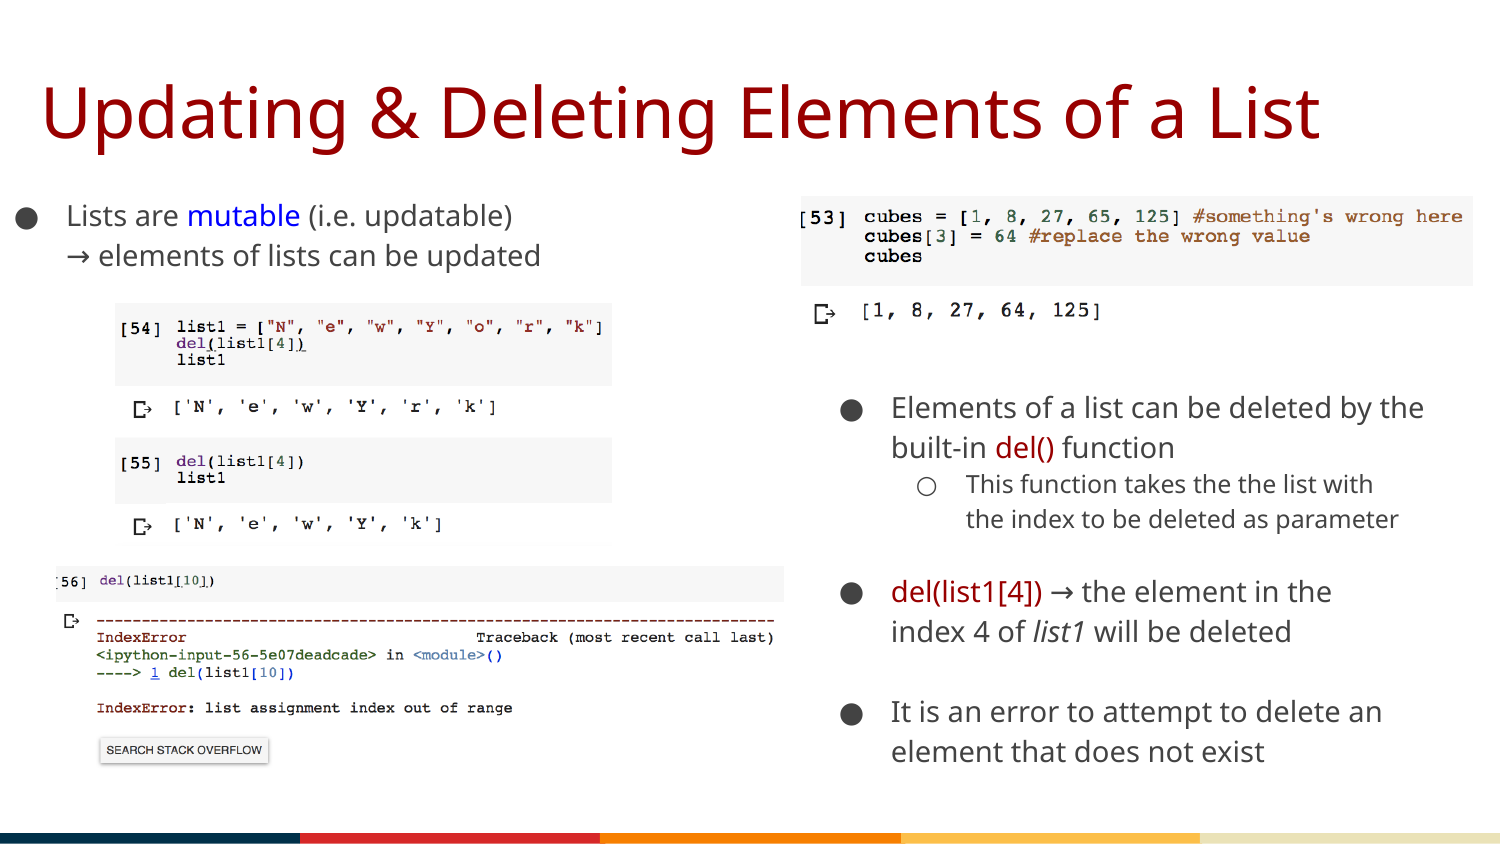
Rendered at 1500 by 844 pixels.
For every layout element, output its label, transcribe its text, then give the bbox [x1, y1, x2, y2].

list Lists are mutable (i.e. updatable) → elements of lists can be updated [0, 177, 612, 390]
title Updating & Deleting Elements of a List [25, 53, 1474, 181]
picture [56, 566, 784, 779]
picture [115, 298, 613, 546]
picture [801, 196, 1473, 325]
list Elements of a list can be deleted by the built-in del() function This function takes the the list with the index to be deleted as parameter del(list1[4]) → the element in the index 4 of list1 will be deleted It is an error to attempt to delete an element that does not exist [800, 369, 1474, 794]
